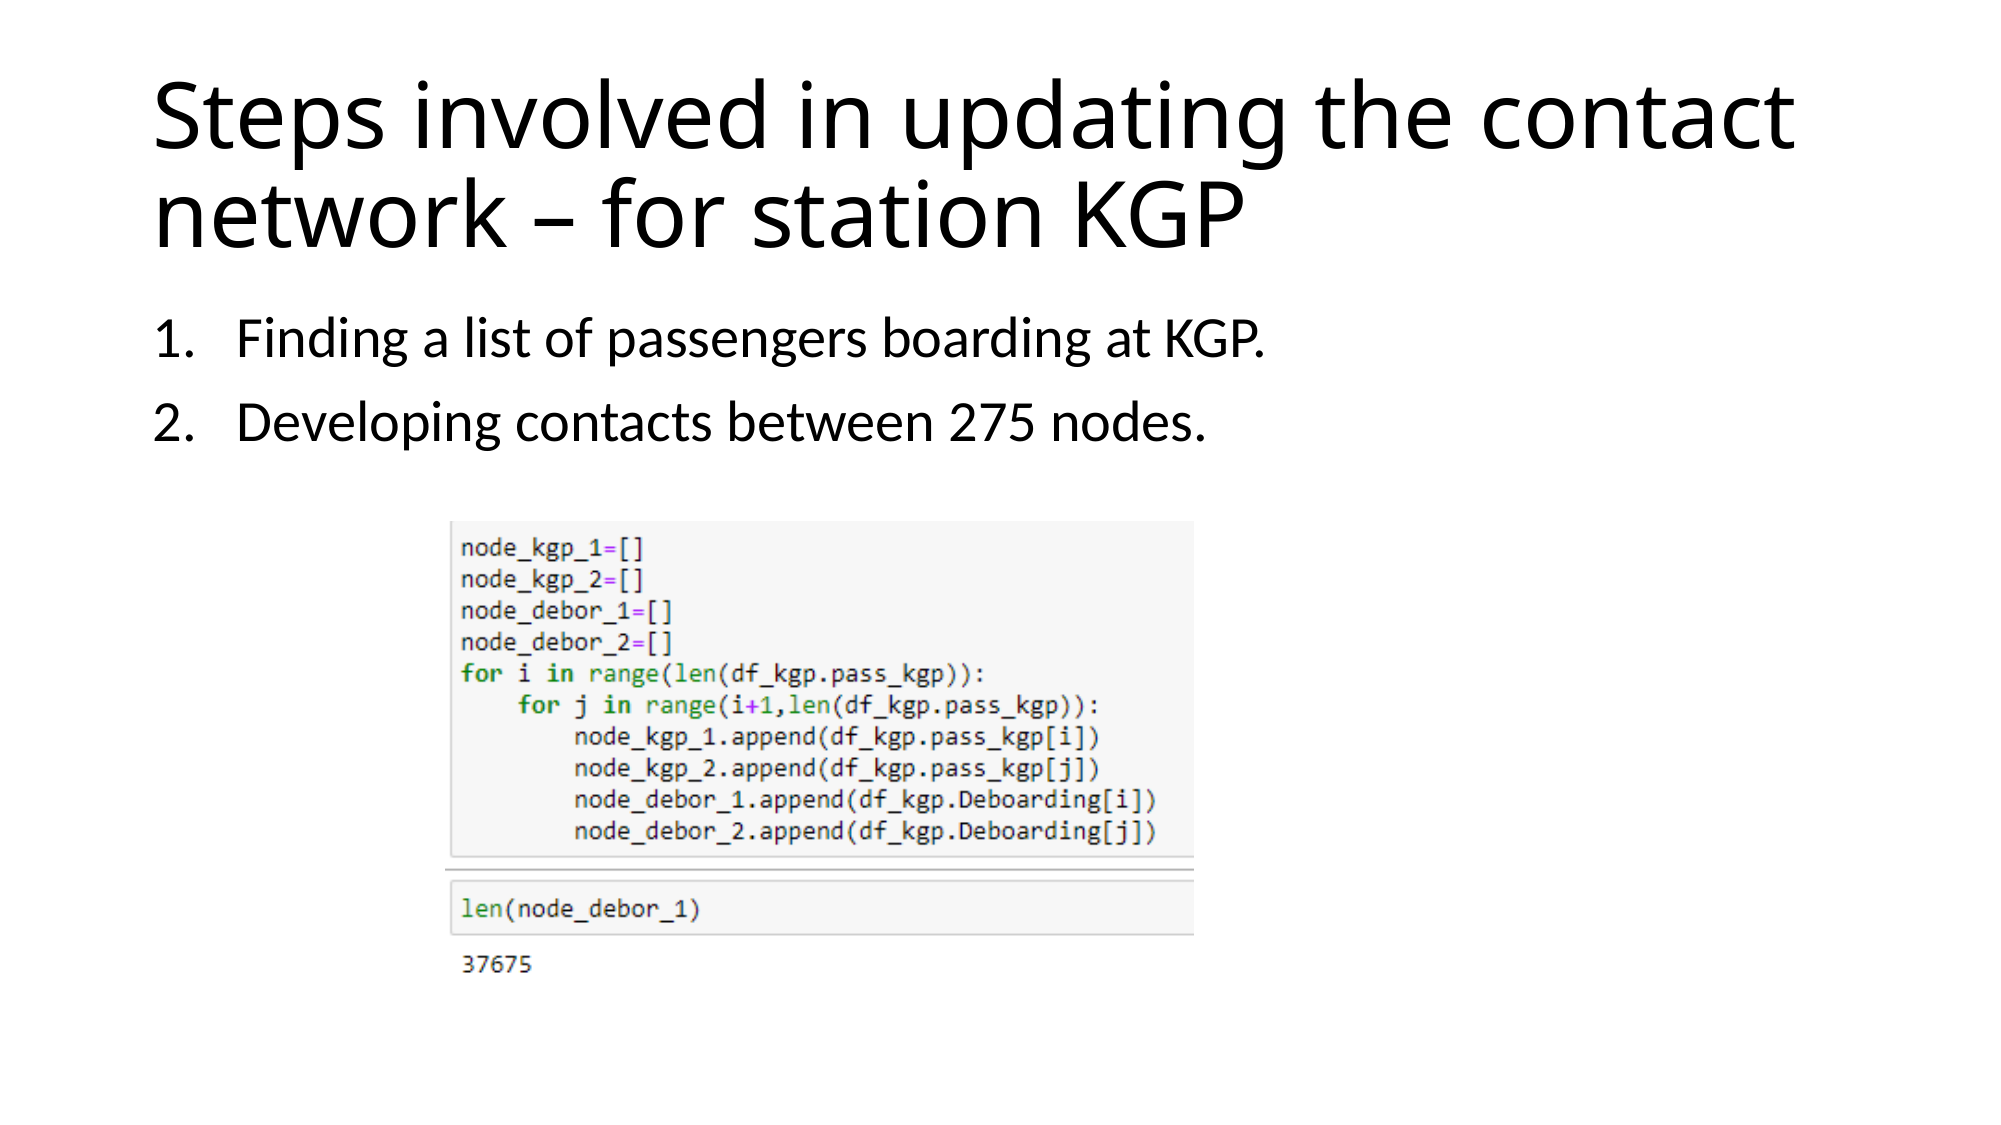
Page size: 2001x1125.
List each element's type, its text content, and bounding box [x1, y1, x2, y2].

picture [445, 521, 1194, 997]
title Steps involved in updating the contact network – for station KGP [137, 59, 1863, 278]
list Finding a list of passengers boarding at KGP. Developing contacts between 275 nodes. [137, 299, 1863, 1014]
